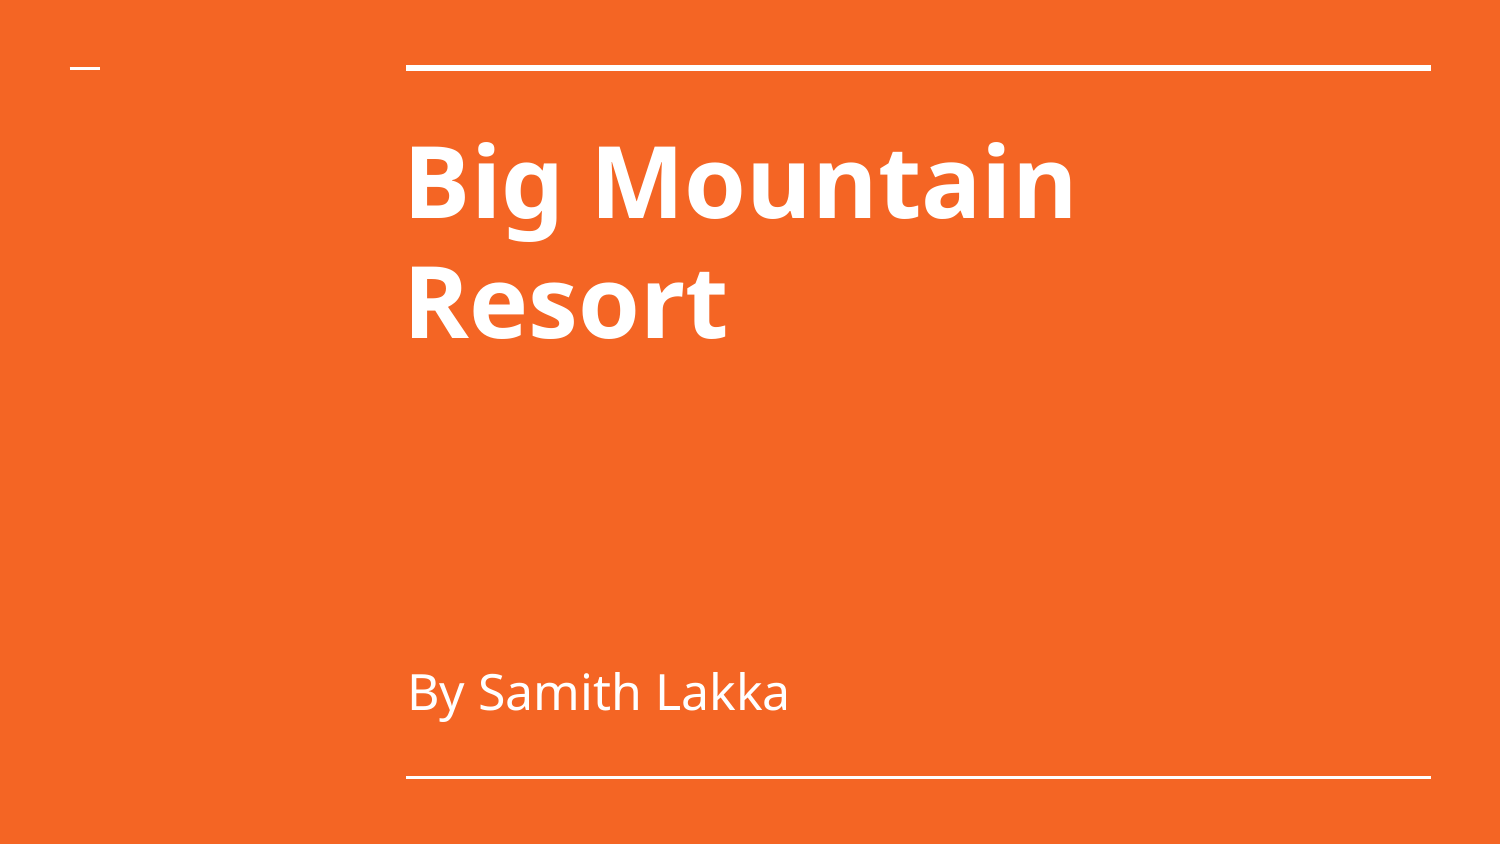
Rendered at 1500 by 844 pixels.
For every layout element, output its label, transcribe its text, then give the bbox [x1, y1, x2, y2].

subtitle By Samith Lakka [392, 531, 1431, 735]
title Big Mountain Resort [389, 103, 1428, 357]
